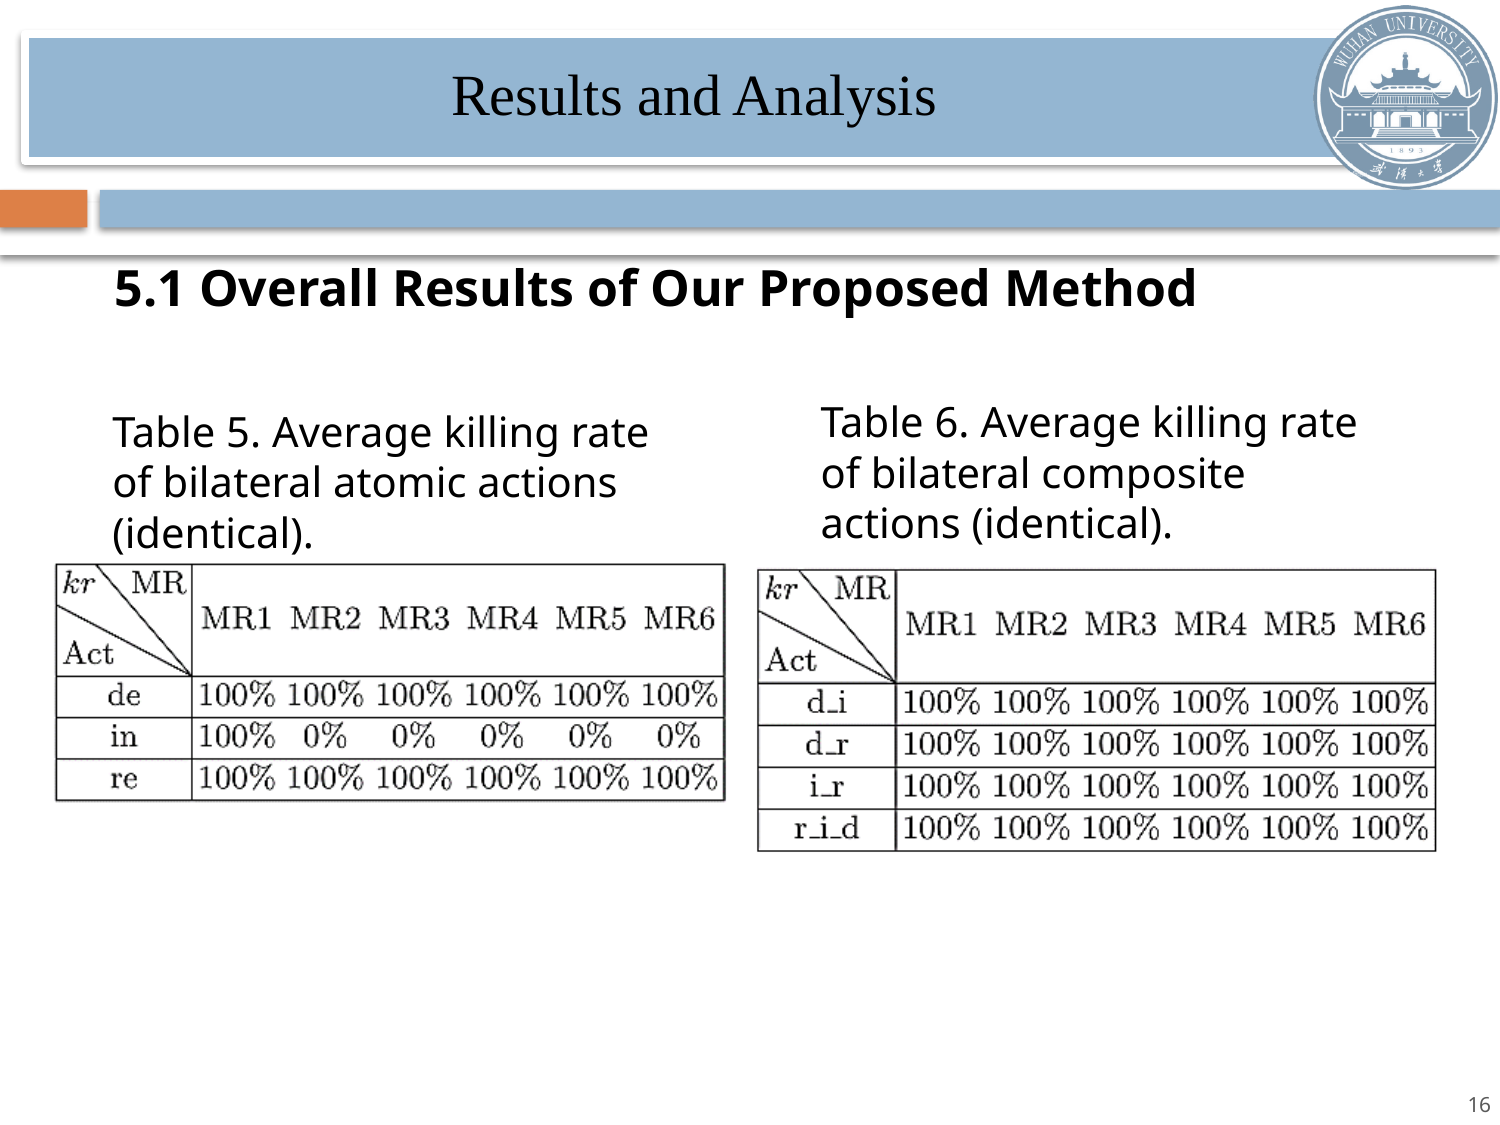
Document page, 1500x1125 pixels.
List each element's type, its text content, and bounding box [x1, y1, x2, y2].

text_box Results and Analysis [28, 49, 1307, 135]
text_box 16 [1452, 1084, 1500, 1125]
text_box Table 5. Average killing rate of bilateral atomic actions (identical). [97, 398, 695, 554]
text_box [21, 30, 1307, 165]
text_box Table 6. Average killing rate of bilateral composite actions (identical). [805, 388, 1403, 554]
text_box 5.1 Overall Results of Our Proposed Method [100, 248, 1332, 324]
picture [49, 555, 729, 811]
picture [1313, 5, 1499, 190]
picture [749, 562, 1441, 859]
